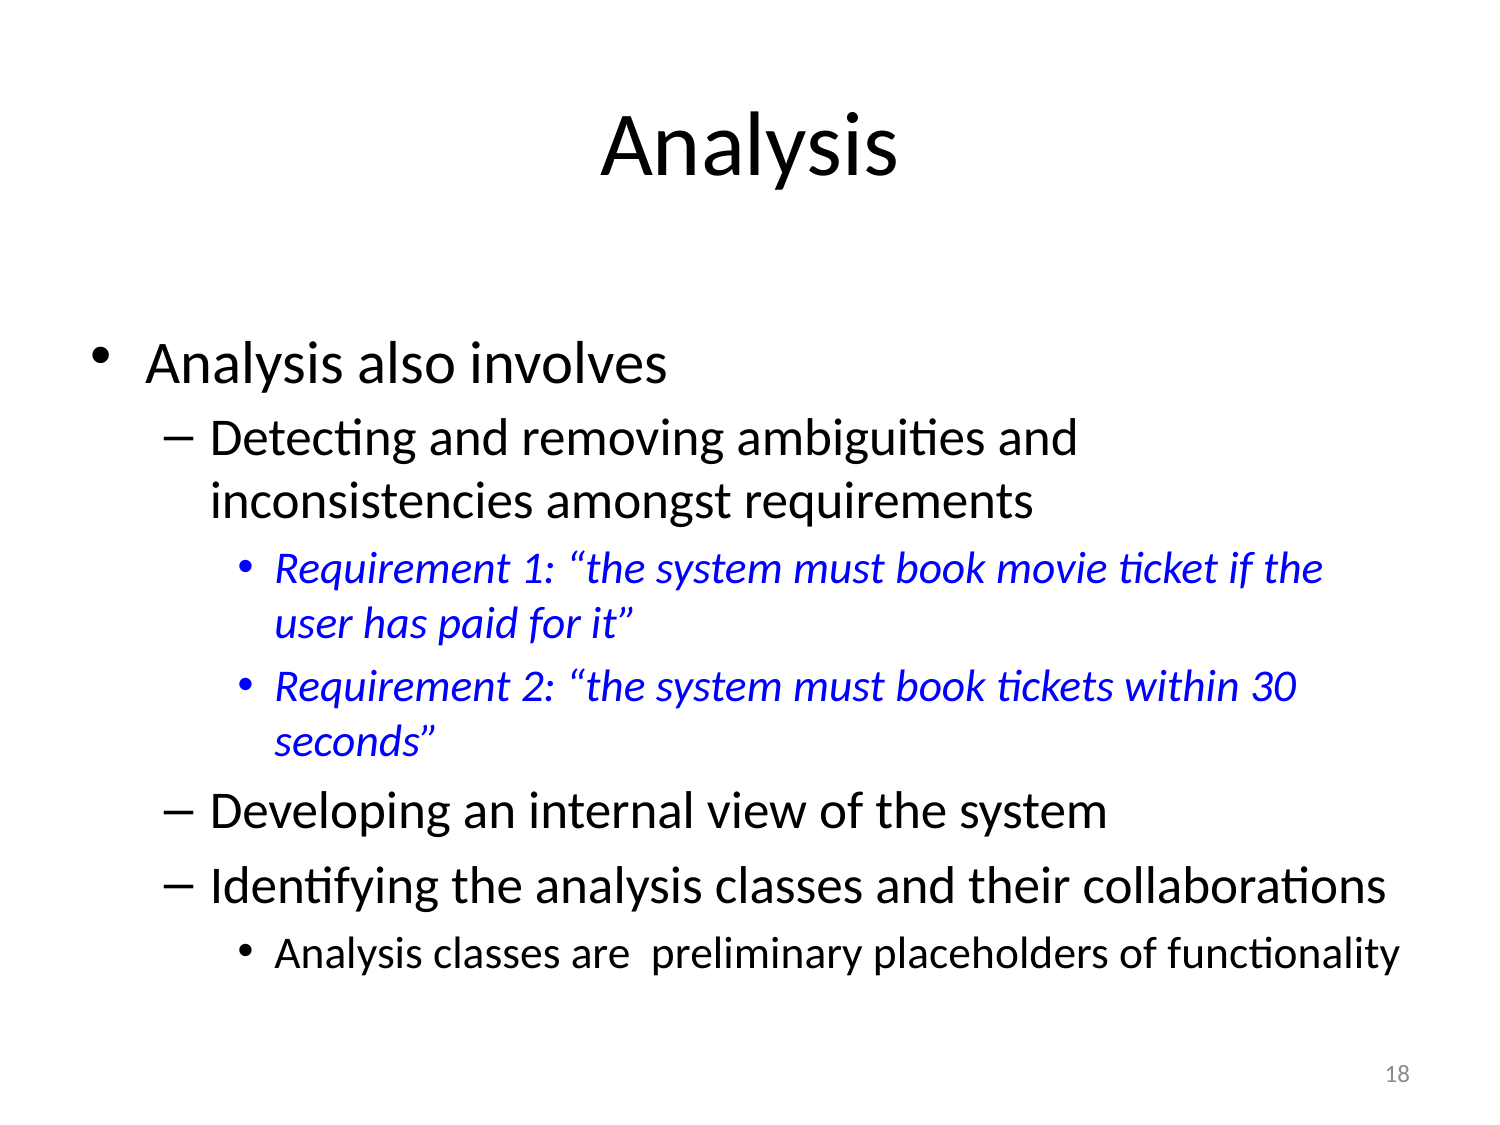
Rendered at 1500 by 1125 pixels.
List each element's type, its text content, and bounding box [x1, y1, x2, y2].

list Analysis also involves Detecting and removing ambiguities and inconsistencies amongst requirements Requirement 1: “the system must book movie ticket if the user has paid for it” Requirement 2: “the system must book tickets within 30 seconds” Developing an internal view of the system Identifying the analysis classes and their collaborations Analysis classes are preliminary placeholders of functionality [75, 262, 1425, 1005]
title Analysis [75, 45, 1425, 233]
slide_number 18 [1074, 1042, 1425, 1103]
